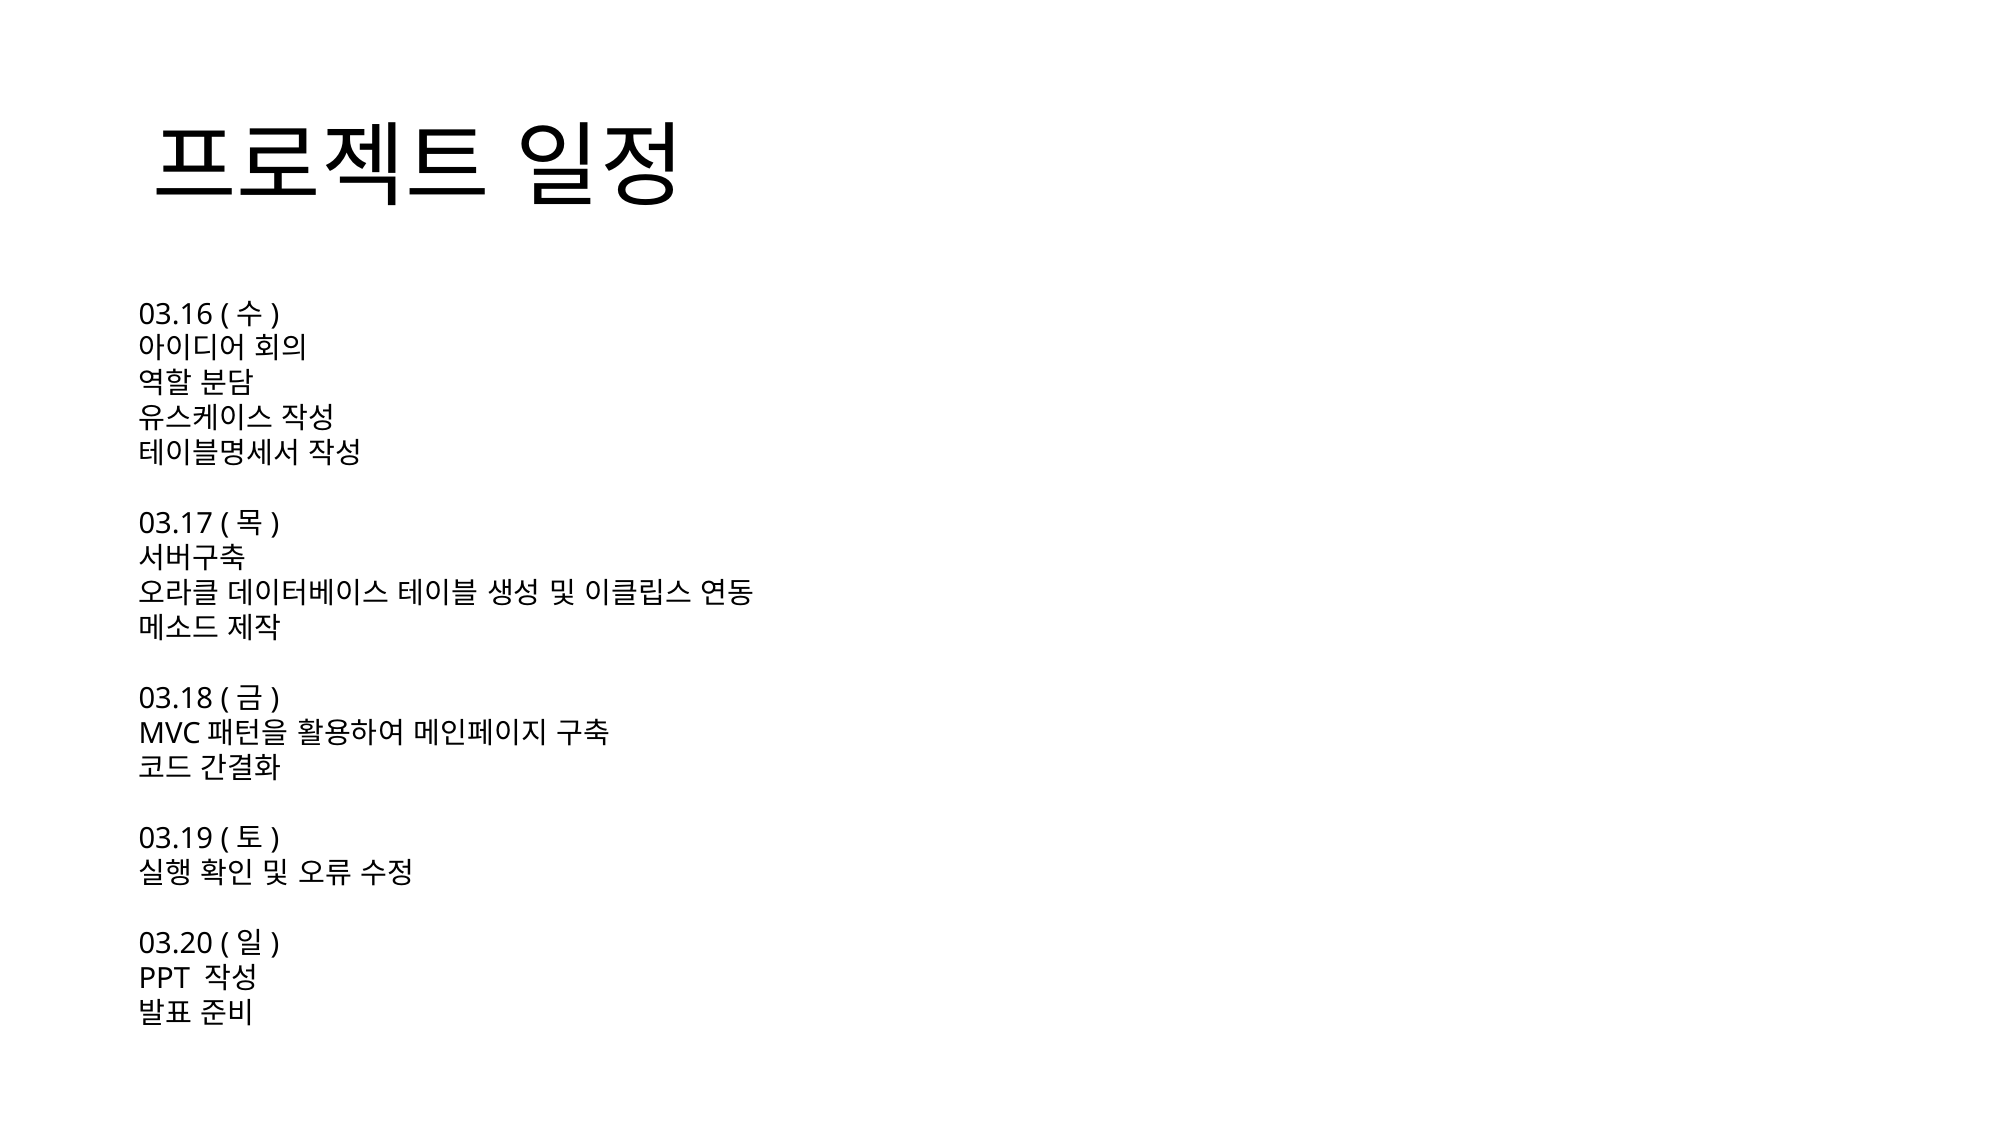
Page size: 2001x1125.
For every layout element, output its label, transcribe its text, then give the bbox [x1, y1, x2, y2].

title 프로젝트 일정 [137, 59, 1863, 278]
text_box 03.16 (수) 아이디어 회의 역할 분담 유스케이스 작성 테이블명세서 작성 03.17 (목) 서버구축 오라클 데이터베이스 테이블 생성 및 이클립스 연동 메소드 제작 03.18 (금) MVC패턴을 활용하여 메인페이지 구축 코드 간결화 03.19 (토) 실행 확인 및 오류 수정 03.20 (일) PPT 작성 발표 준비 [123, 287, 1560, 1037]
